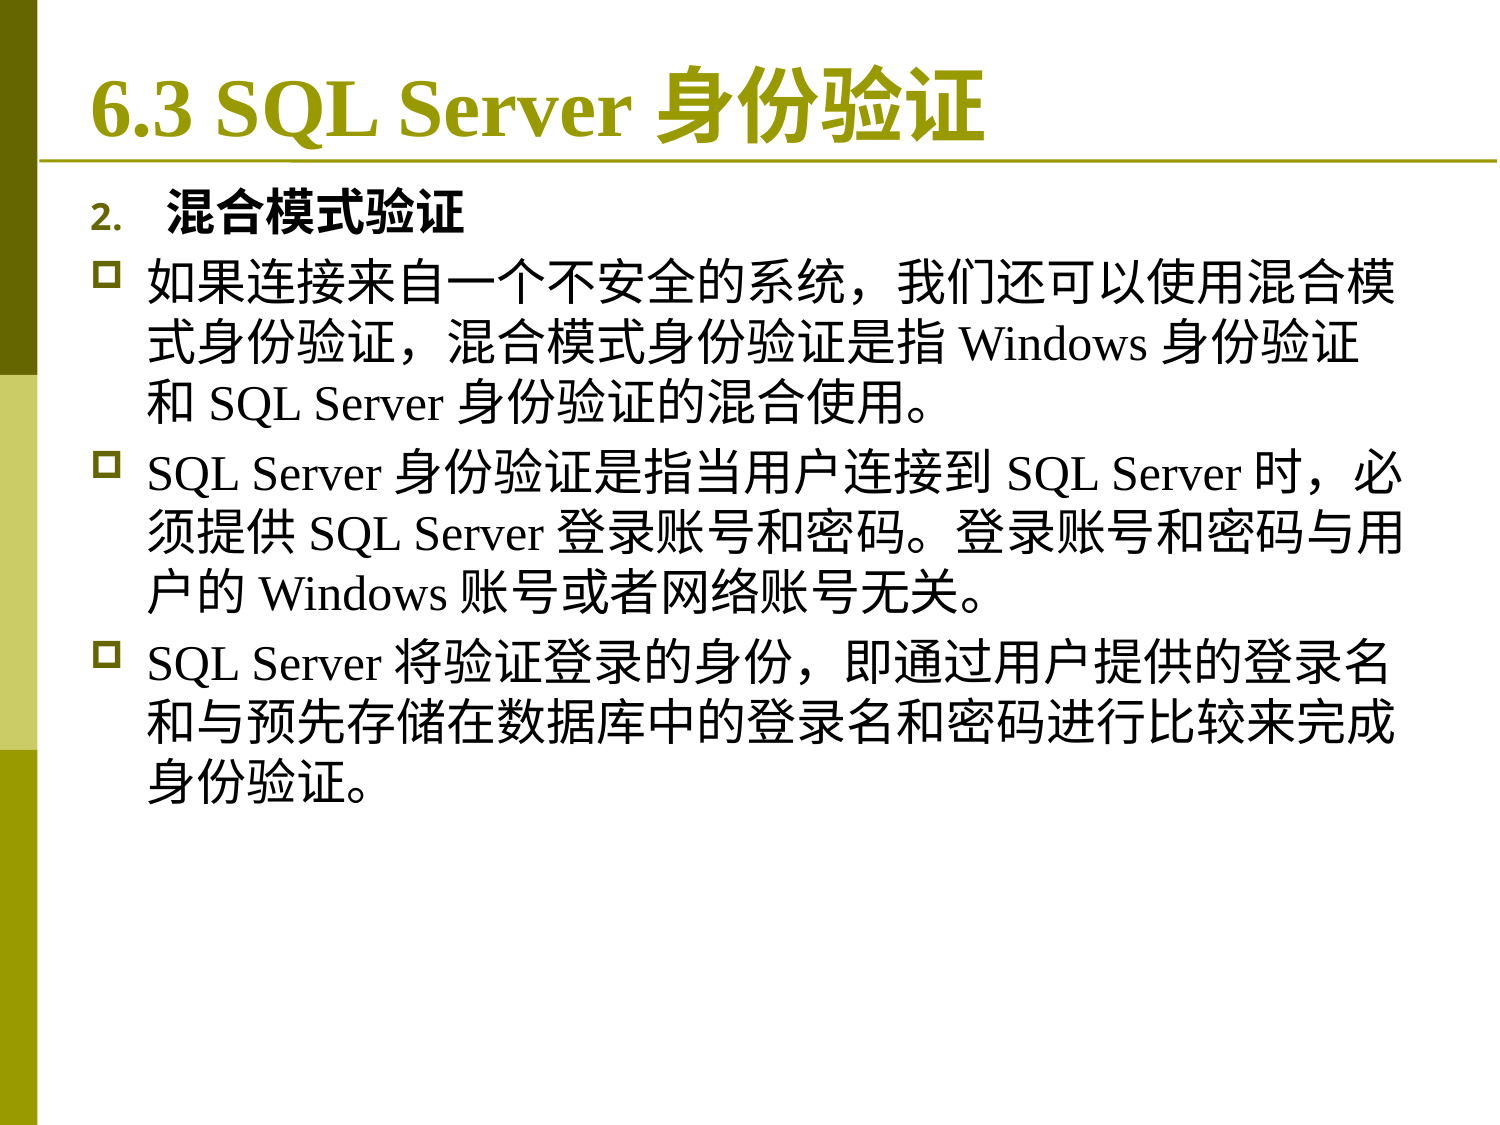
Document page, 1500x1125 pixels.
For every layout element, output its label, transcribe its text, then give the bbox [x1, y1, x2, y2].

list 混合模式验证 如果连接来自一个不安全的系统，我们还可以使用混合模式身份验证，混合模式身份验证是指Windows身份验证和SQL Server身份验证的混合使用。 SQL Server身份验证是指当用户连接到SQL Server时，必须提供SQL Server登录账号和密码。登录账号和密码与用户的Windows账号或者网络账号无关。 SQL Server将验证登录的身份，即通过用户提供的登录名和与预先存储在数据库中的登录名和密码进行比较来完成身份验证。 [75, 172, 1425, 1024]
title 6.3 SQL Server身份验证 [75, 45, 1425, 161]
